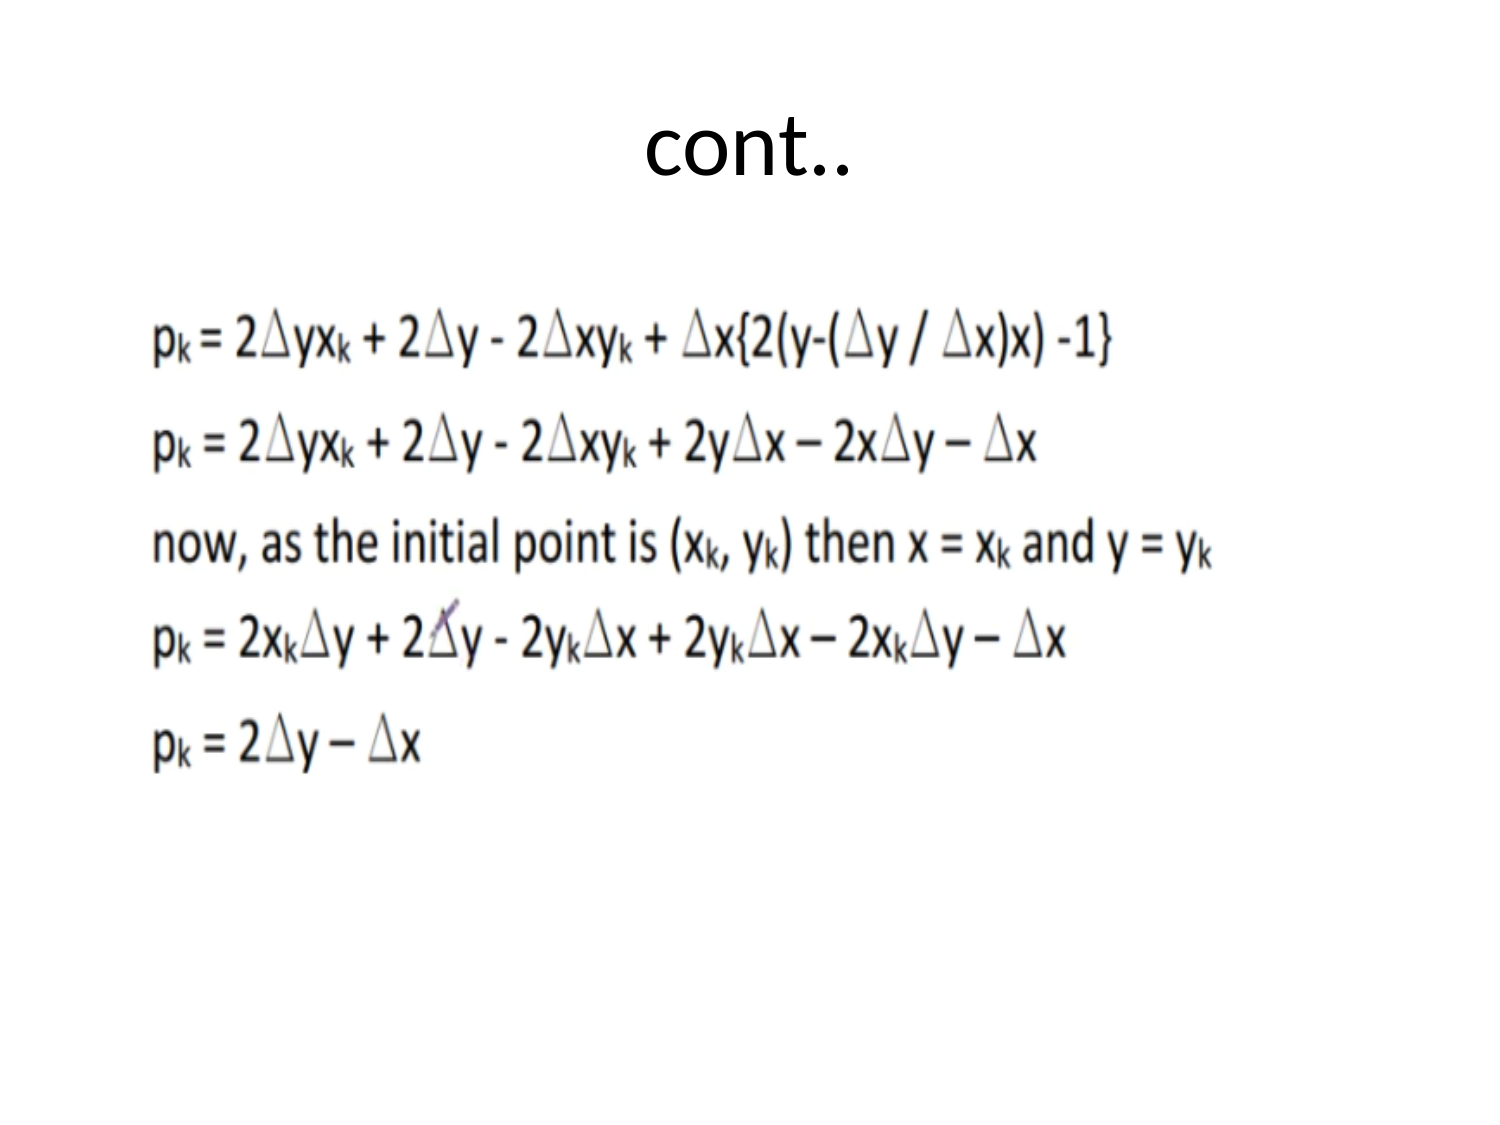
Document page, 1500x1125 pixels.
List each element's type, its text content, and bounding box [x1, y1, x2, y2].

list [99, 299, 1288, 805]
title cont.. [75, 45, 1425, 233]
